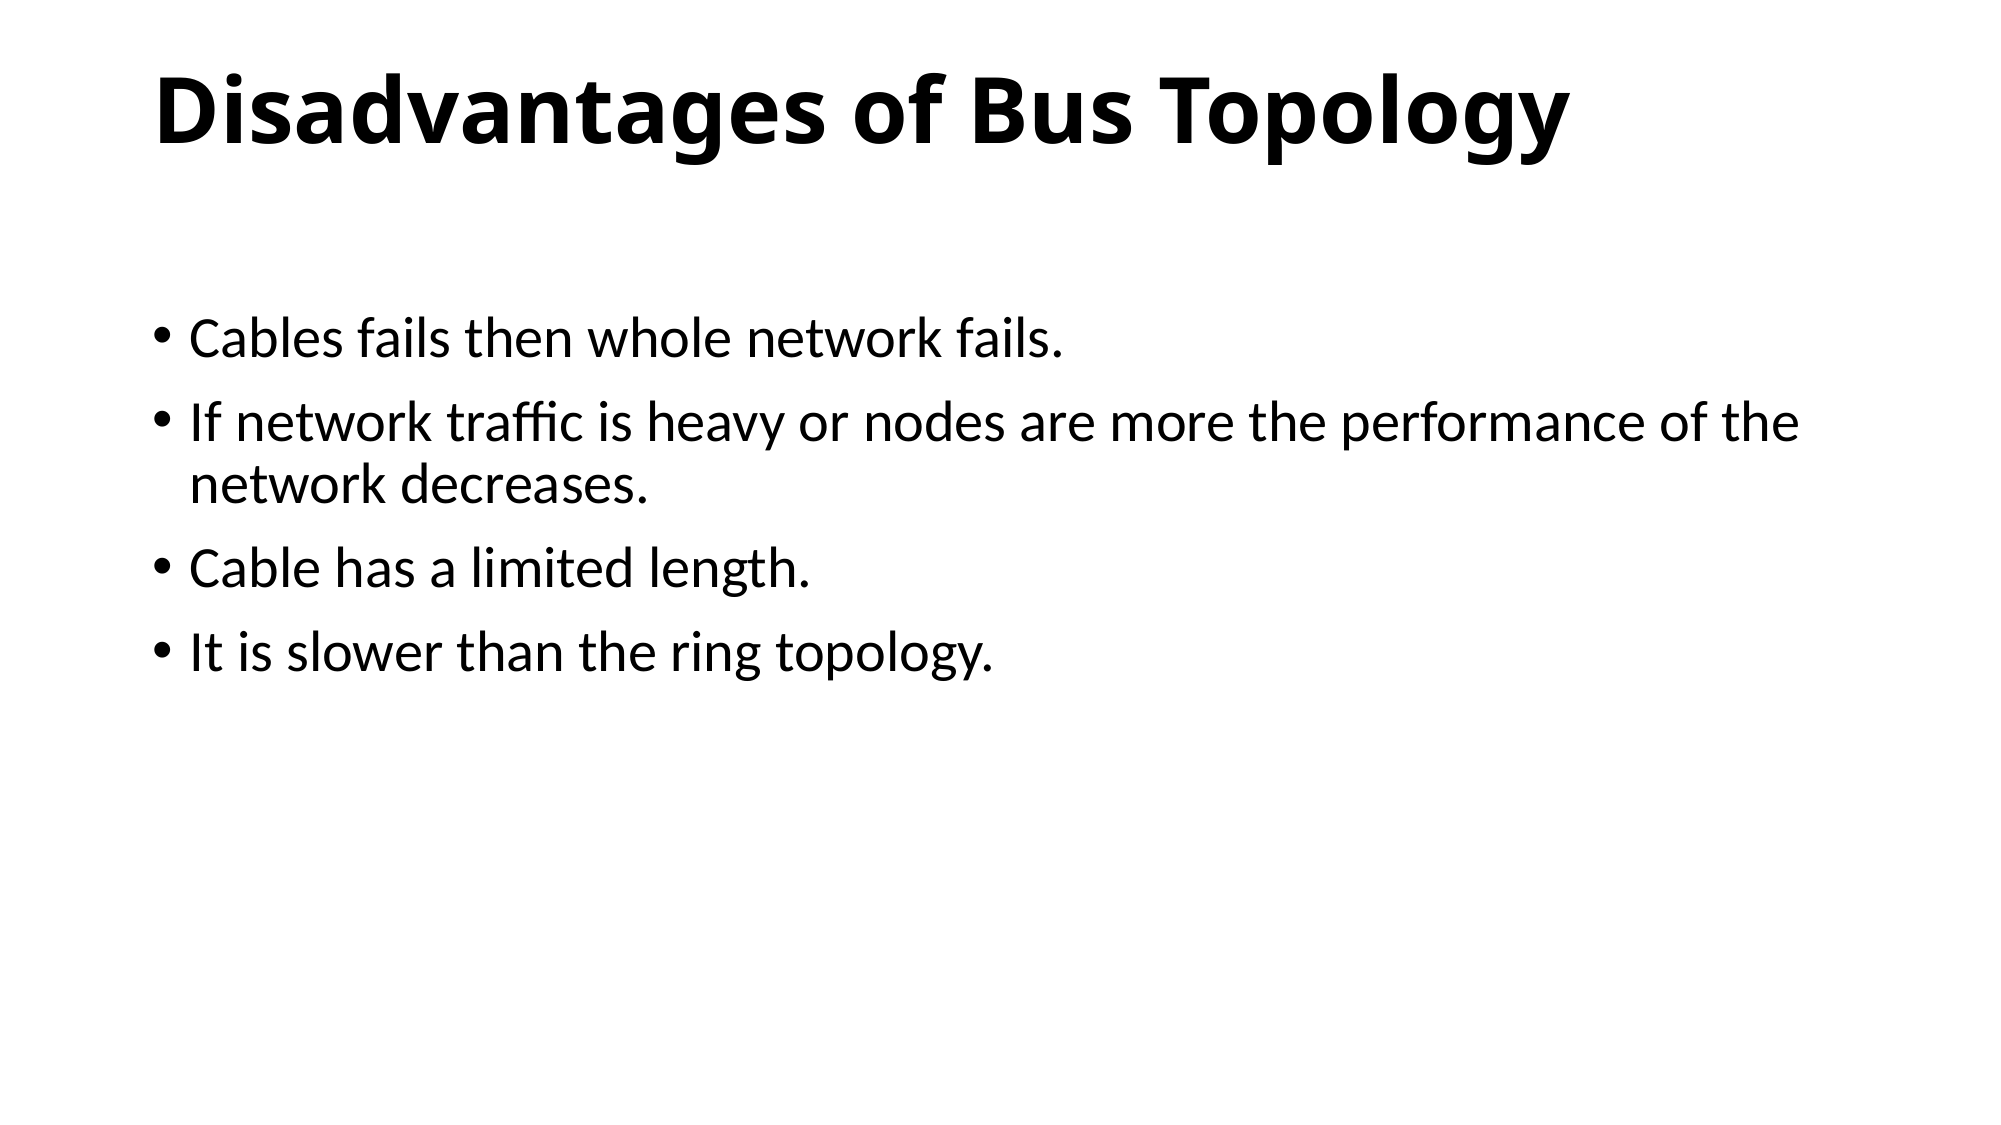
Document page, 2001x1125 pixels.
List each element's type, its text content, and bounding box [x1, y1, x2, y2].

title Disadvantages of Bus Topology [137, 59, 1863, 278]
list Cables fails then whole network fails. If network traffic is heavy or nodes are more the performance of the network decreases. Cable has a limited length. It is slower than the ring topology. [137, 299, 1863, 1014]
